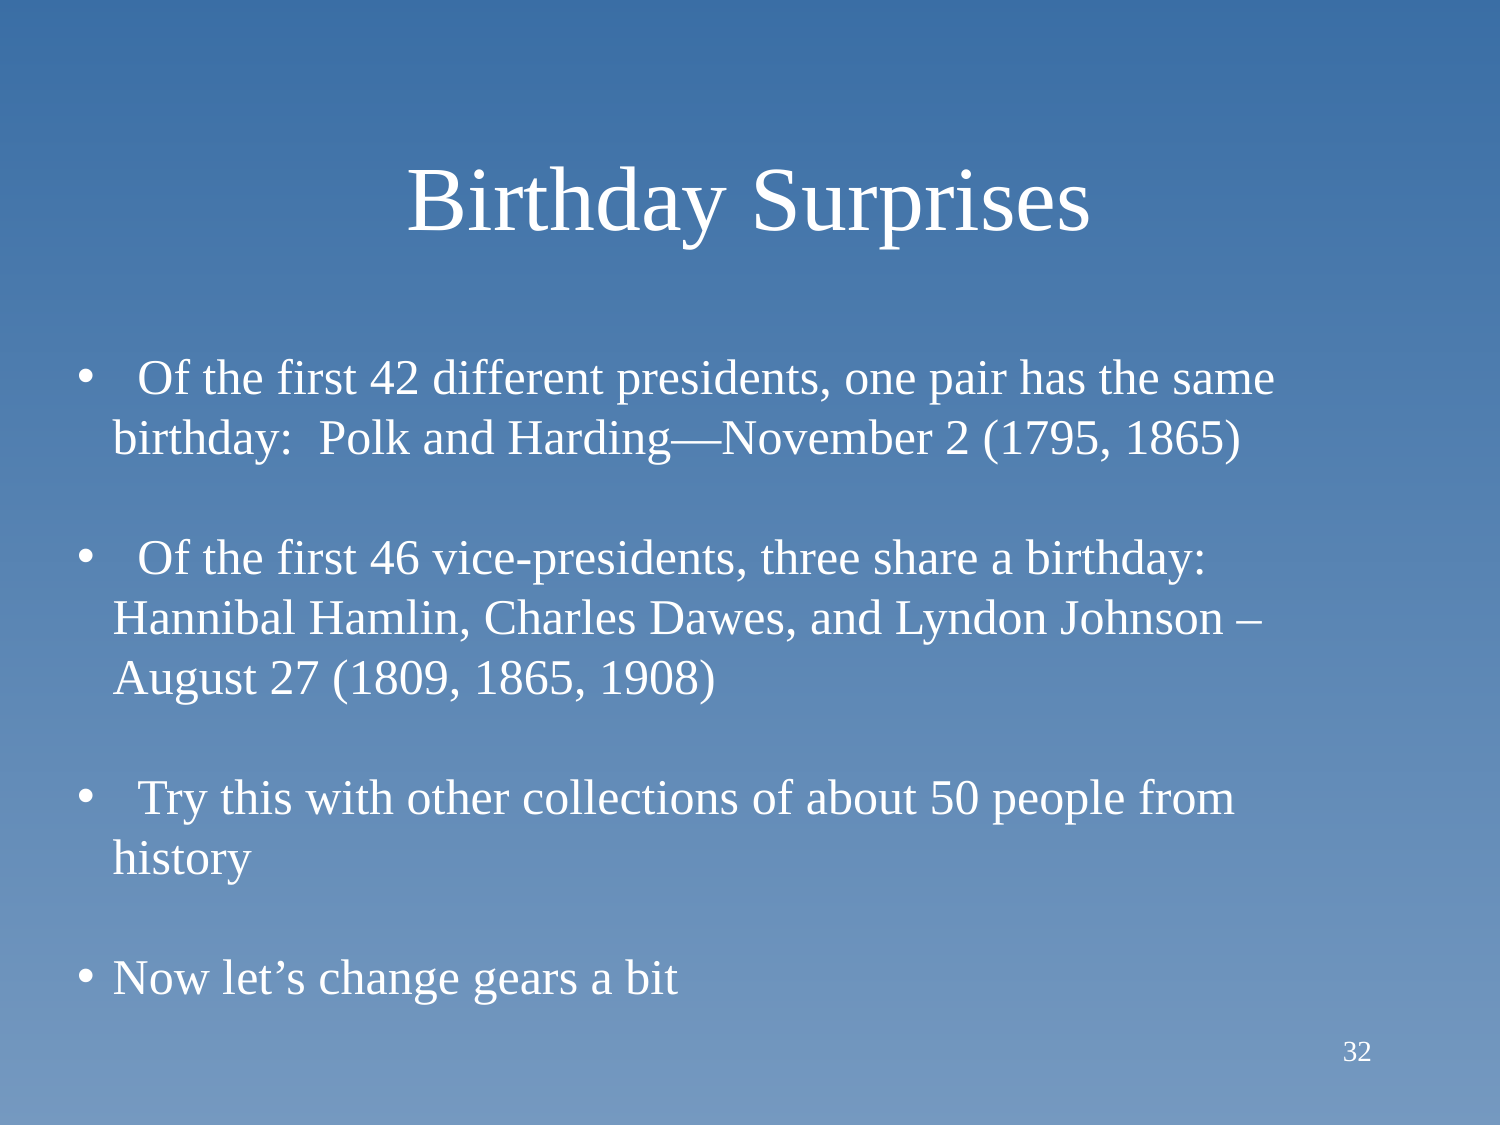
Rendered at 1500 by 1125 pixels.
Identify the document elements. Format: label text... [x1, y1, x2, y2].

text_box Of the first 42 different presidents, one pair has the same birthday: Polk and Harding—November 2 (1795, 1865) Of the first 46 vice-presidents, three share a birthday: Hannibal Hamlin, Charles Dawes, and Lyndon Johnson – August 27 (1809, 1865, 1908) Try this with other collections of about 50 people from history Now let’s change gears a bit [62, 337, 1400, 1013]
title Birthday Surprises [112, 99, 1388, 288]
slide_number 32 [1074, 1024, 1388, 1101]
